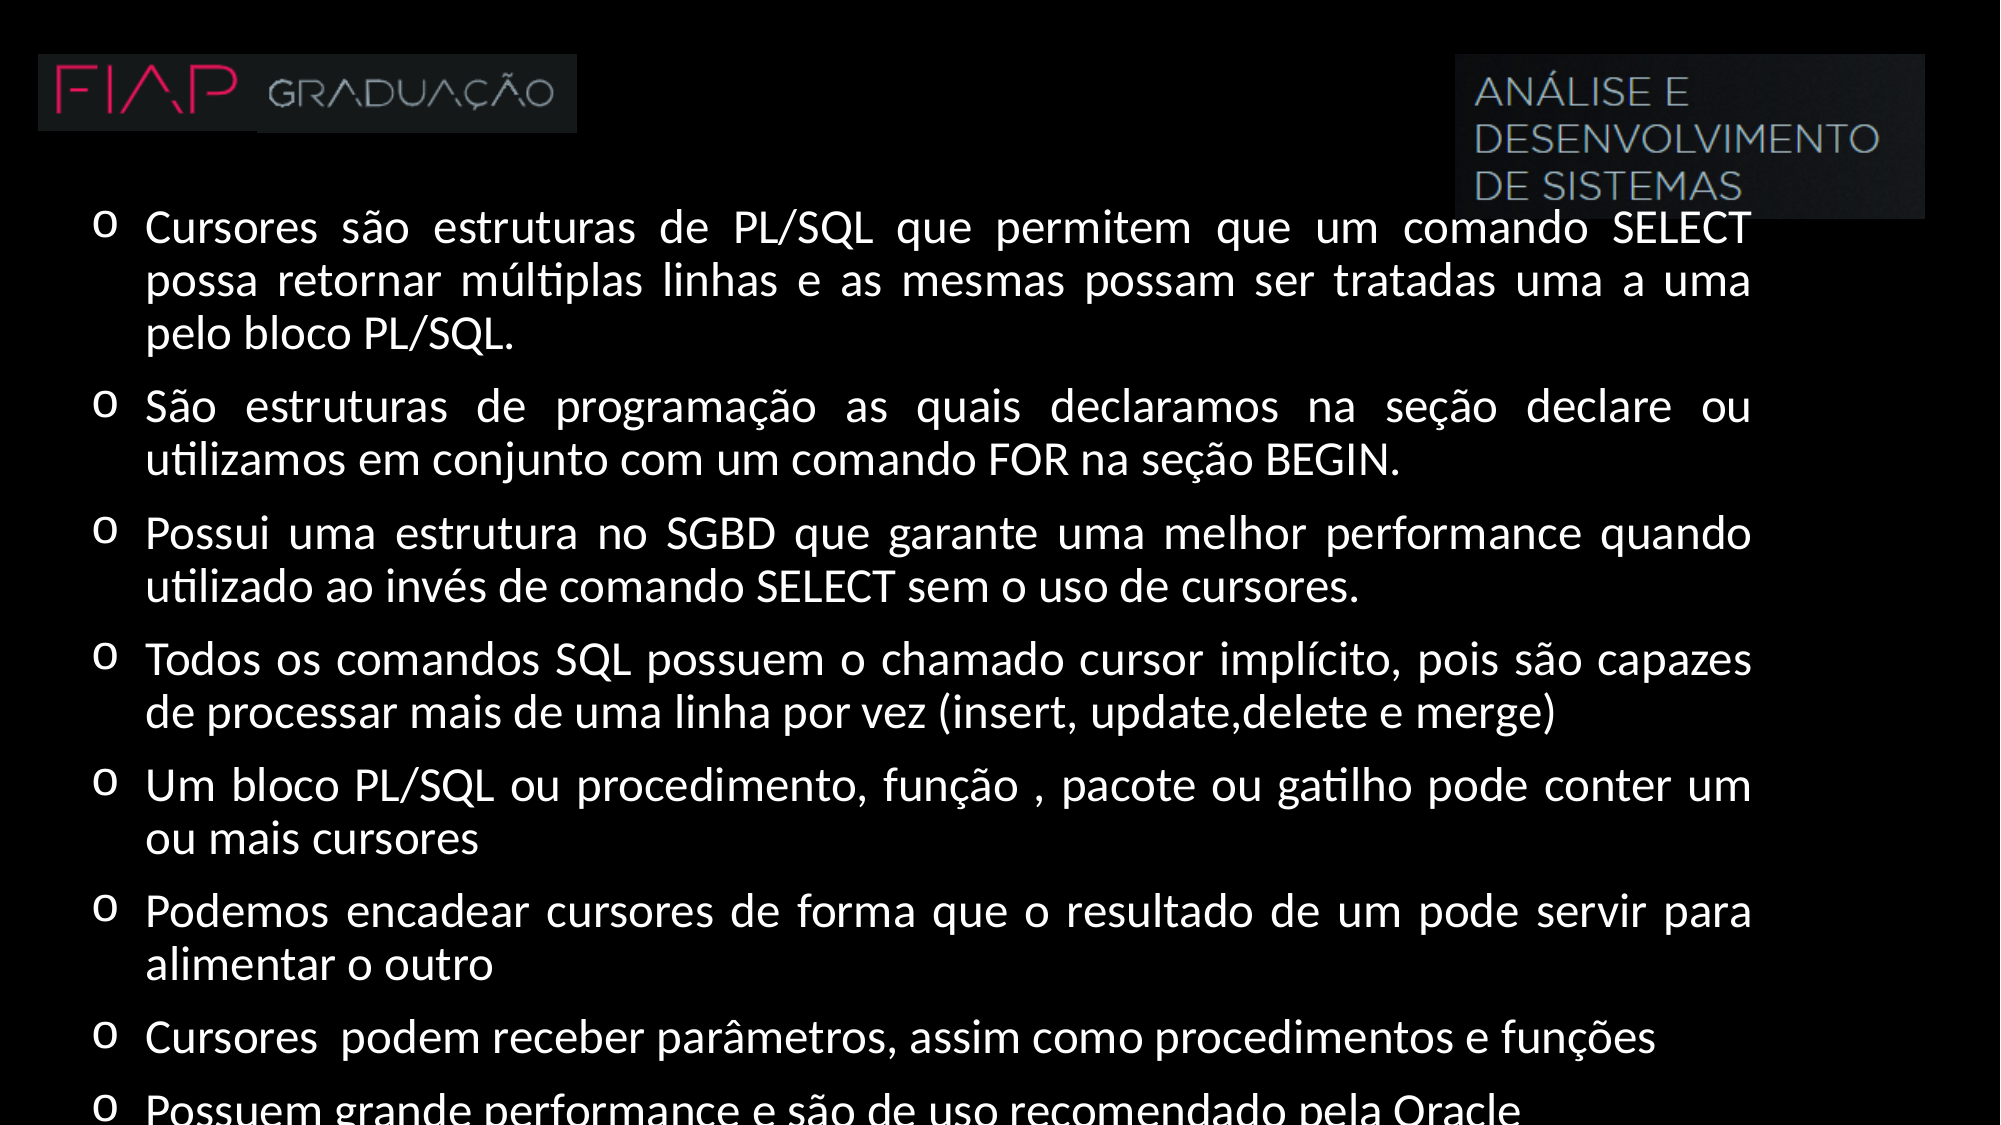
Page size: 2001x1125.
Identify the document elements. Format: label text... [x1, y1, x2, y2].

picture [38, 54, 577, 133]
picture [1455, 54, 1925, 219]
text_box Cursores são estruturas de PL/SQL que permitem que um comando SELECT possa retornar múltiplas linhas e as mesmas possam ser tratadas uma a uma pelo bloco PL/SQL. São estruturas de programação as quais declaramos na seção declare ou utilizamos em conjunto com um comando FOR na seção BEGIN. Possui uma estrutura no SGBD que garante uma melhor performance quando utilizado ao invés de comando SELECT sem o uso de cursores. Todos os comandos SQL possuem o chamado cursor implícito, pois são capazes de processar mais de uma linha por vez (insert, update,delete e merge) Um bloco PL/SQL ou procedimento, função , pacote ou gatilho pode conter um ou mais cursores Podemos encadear cursores de forma que o resultado de um pode servir para alimentar o outro Cursores podem receber parâmetros, assim como procedimentos e funções Possuem grande performance e são de uso recomendado pela Oracle [75, 193, 1770, 1125]
